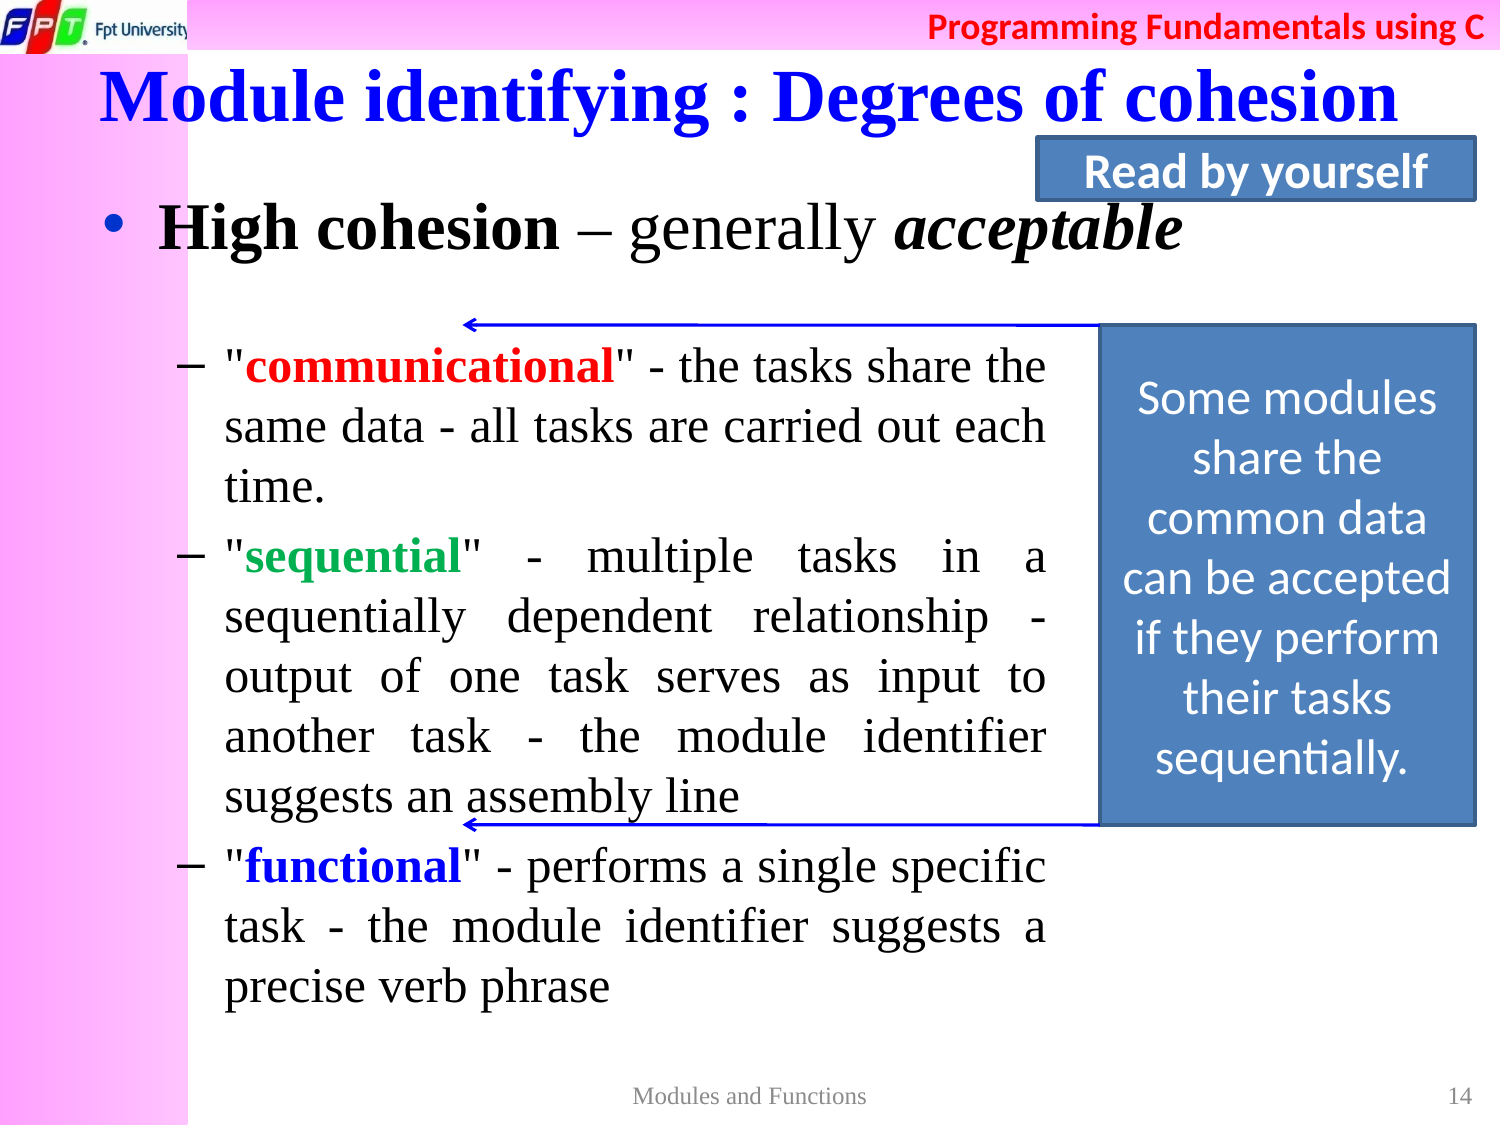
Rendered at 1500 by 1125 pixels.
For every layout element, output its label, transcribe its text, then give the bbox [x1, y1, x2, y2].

title Module identifying : Degrees of cohesion [0, 45, 1500, 138]
footer Modules and Functions [512, 1074, 988, 1116]
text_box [462, 324, 1476, 826]
text_box High cohesion – generally acceptable [87, 174, 1425, 288]
list "communicational" - the tasks share the same data - all tasks are carried out each time. "sequential" - multiple tasks in a sequentially dependent relationship - output of one task serves as input to another task - the module identifier suggests an assembly line "functional" - performs a single specific task - the module identifier suggests a precise verb phrase [87, 324, 1063, 1063]
text_box Read by yourself [1035, 135, 1477, 202]
slide_number 14 [1137, 1074, 1488, 1116]
picture [0, 0, 188, 45]
